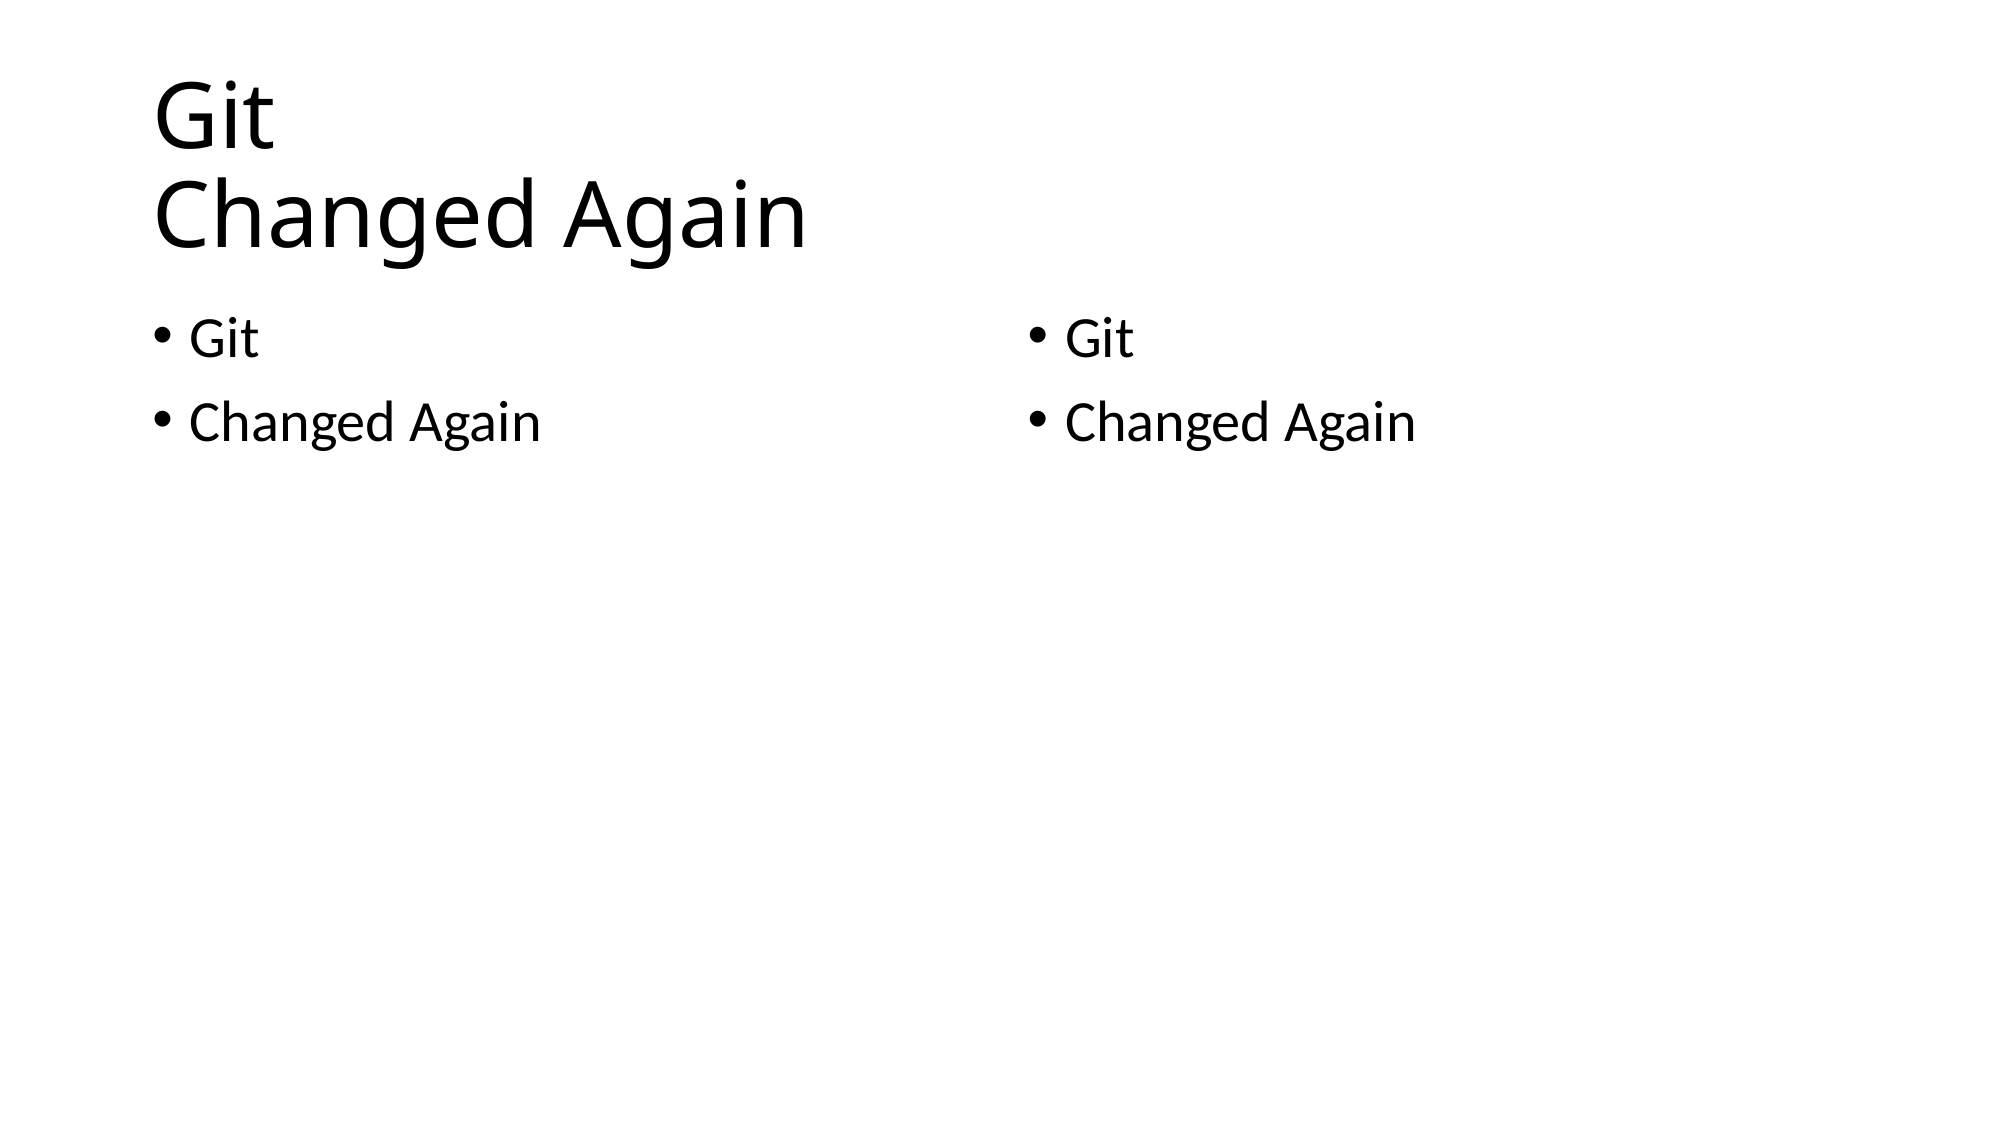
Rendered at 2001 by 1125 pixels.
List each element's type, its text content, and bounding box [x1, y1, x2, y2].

list Git Changed Again [137, 299, 988, 1014]
title Git Changed Again [137, 59, 1863, 278]
list Git Changed Again [1012, 299, 1863, 1014]
